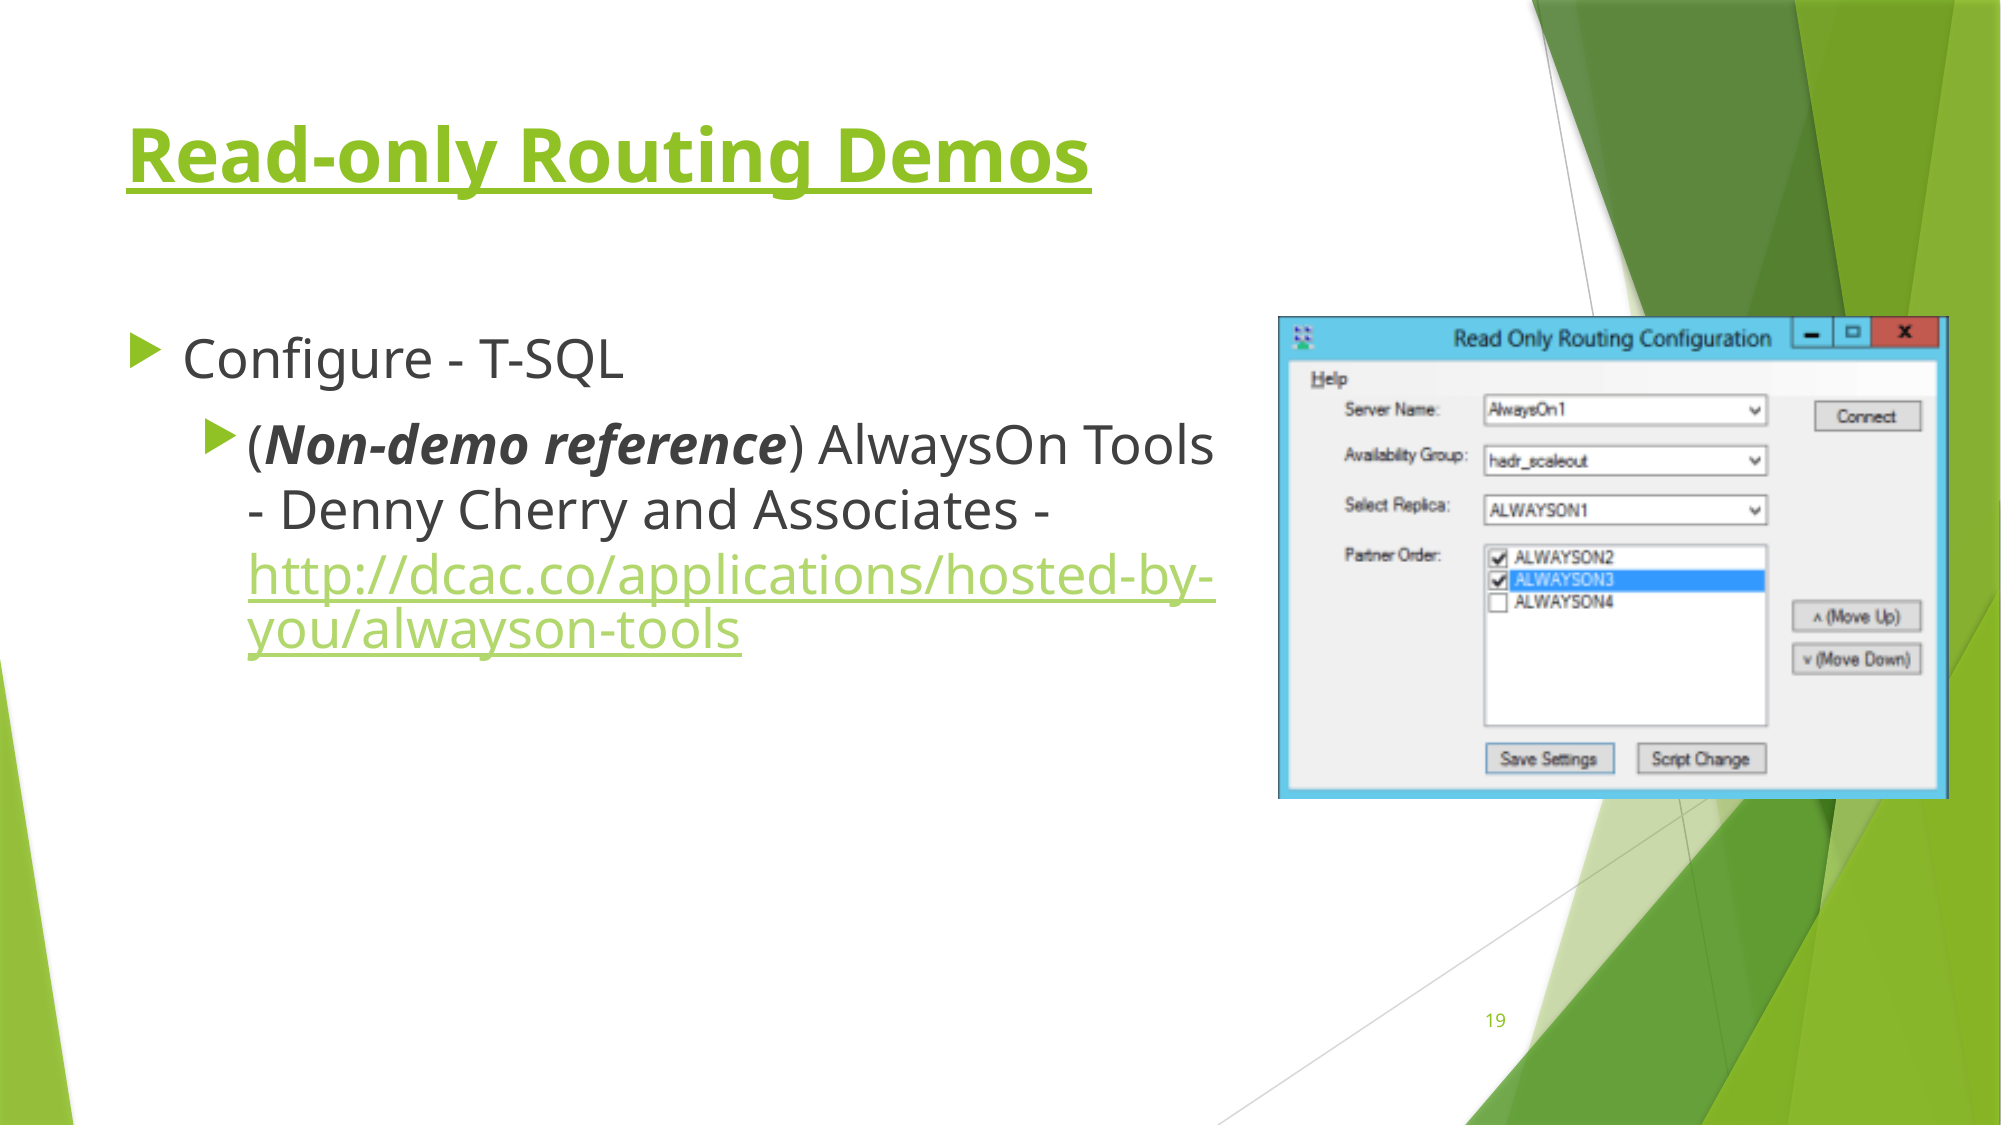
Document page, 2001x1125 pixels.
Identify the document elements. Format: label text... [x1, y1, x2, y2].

slide_number 19 [1409, 991, 1522, 1051]
picture [1278, 316, 1949, 799]
list Configure - T-SQL (Non-demo reference) AlwaysOn Tools - Denny Cherry and Associates - http://dcac.co/applications/hosted-by-you/alwayson-tools [111, 316, 1243, 954]
title Read-only Routing Demos [111, 99, 1522, 317]
